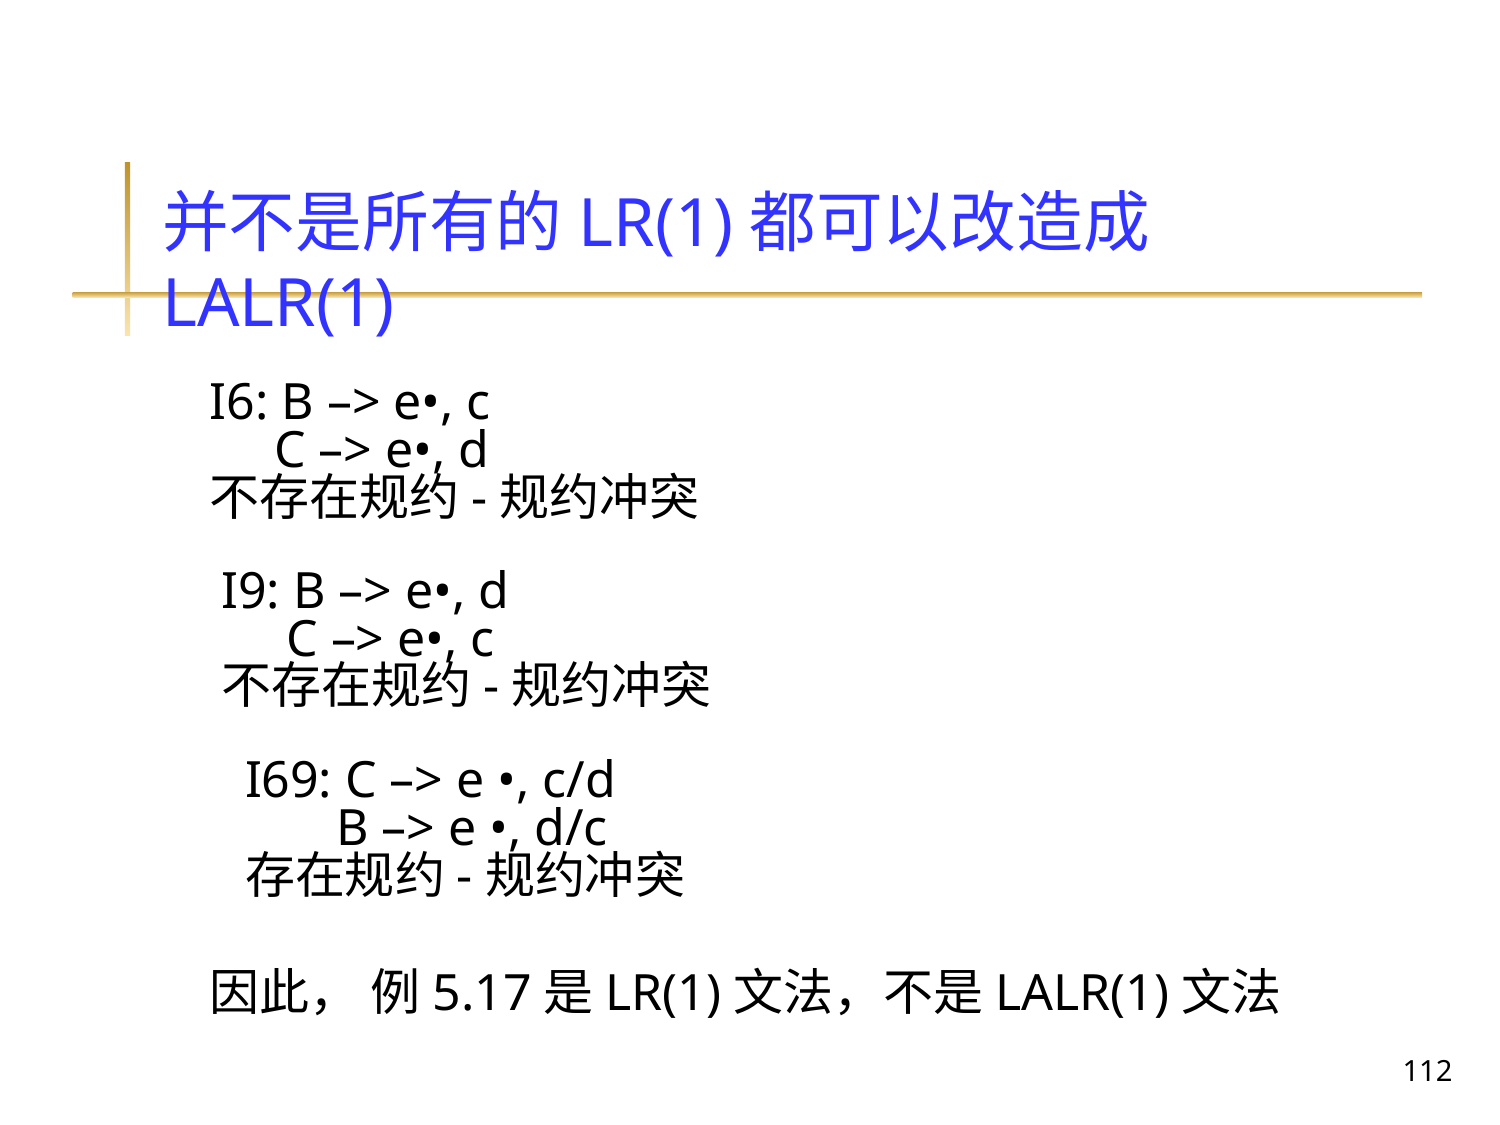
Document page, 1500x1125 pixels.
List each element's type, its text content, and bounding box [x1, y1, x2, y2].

text_box I6: B –> e•, c C –> e•, d 不存在规约-规约冲突 [194, 373, 945, 533]
text_box I69: C –> e •, c/d B –> e •, d/c 存在规约-规约冲突 [230, 751, 981, 910]
slide_number 112 [1154, 1023, 1468, 1100]
text_box 并不是所有的LR(1)都可以改造成LALR(1) [147, 172, 1365, 348]
text_box I9: B –> e•, d C –> e•, c 不存在规约-规约冲突 [206, 562, 957, 722]
text_box 因此， 例5.17是LR(1)文法，不是LALR(1)文法 [194, 964, 1317, 1028]
